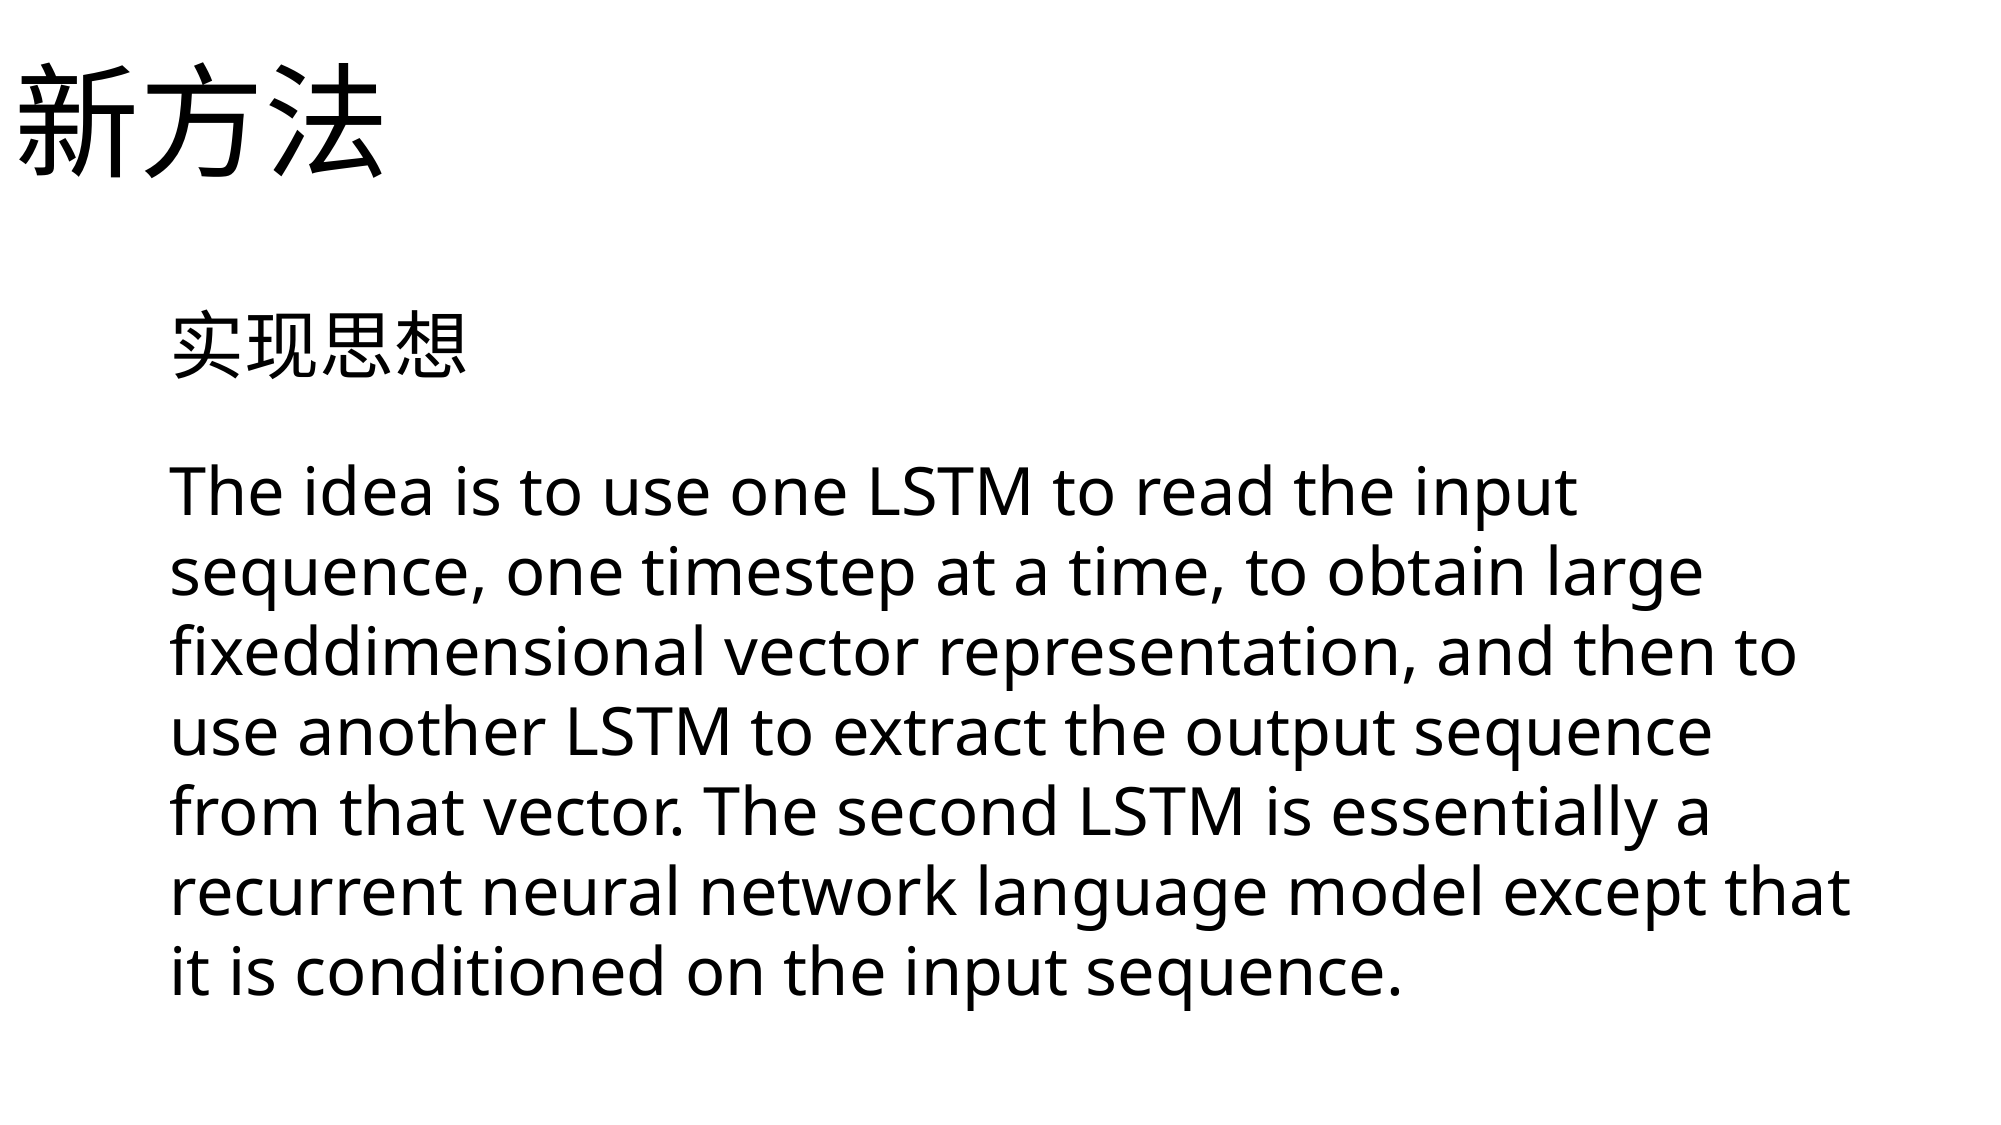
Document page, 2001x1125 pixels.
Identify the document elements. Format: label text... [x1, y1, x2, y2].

text_box 实现思想 [155, 290, 574, 396]
text_box The idea is to use one LSTM to read the input sequence, one timestep at a time, to obtain large fixeddimensional vector representation, and then to use another LSTM to extract the output sequence from that vector. The second LSTM is essentially a recurrent neural network language model except that it is conditioned on the input sequence. [155, 441, 1895, 1017]
text_box 新方法 [0, 36, 405, 201]
